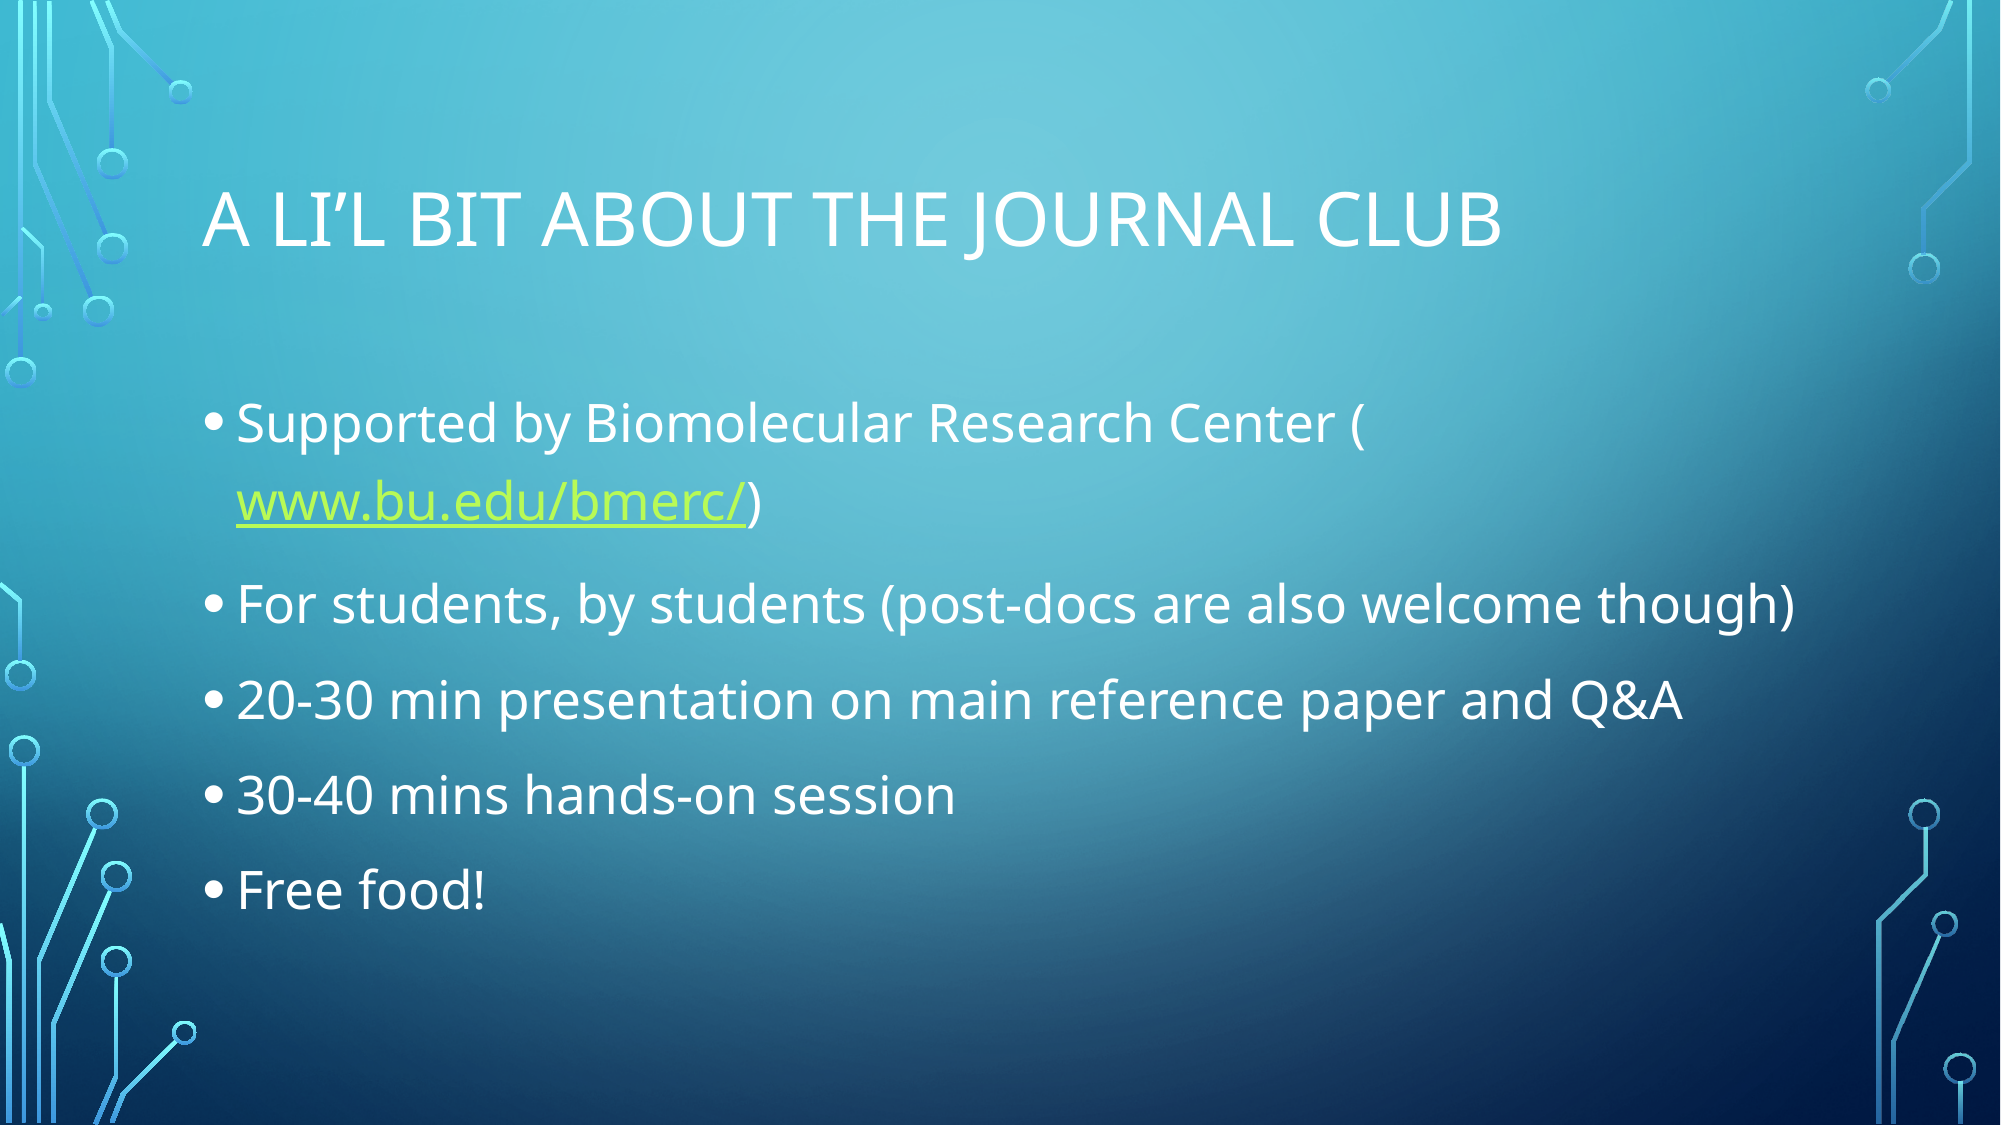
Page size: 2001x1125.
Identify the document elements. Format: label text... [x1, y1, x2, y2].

list Supported by Biomolecular Research Center (www.bu.edu/bmerc/) For students, by students (post-docs are also welcome though) 20-30 min presentation on main reference paper and Q&A 30-40 mins hands-on session Free food! [187, 369, 1813, 950]
title A li’l bit about the journal club [187, 101, 1813, 344]
